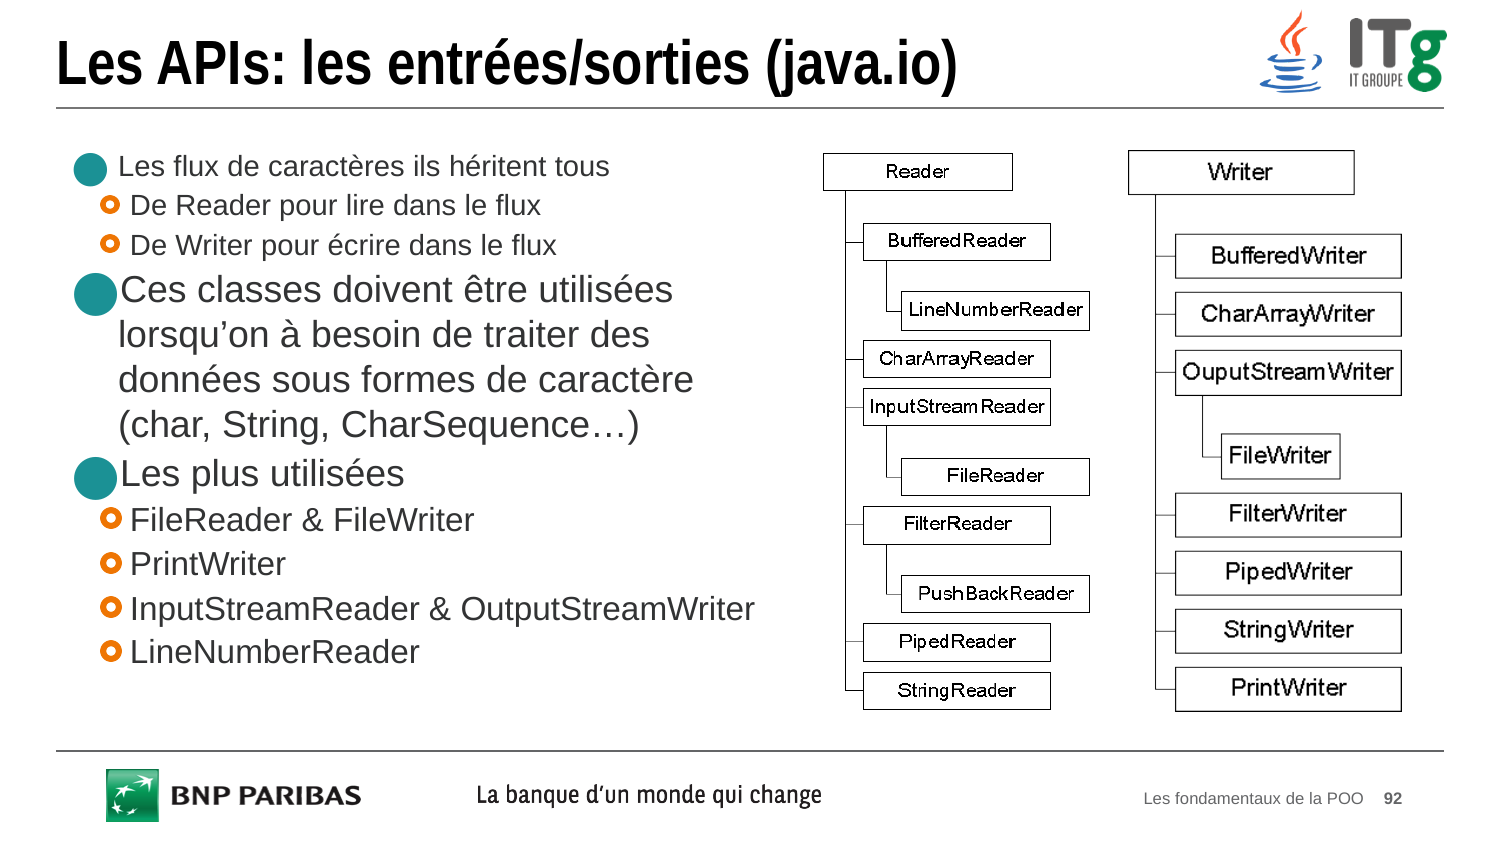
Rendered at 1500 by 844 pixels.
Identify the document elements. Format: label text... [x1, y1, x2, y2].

picture [1245, 5, 1339, 99]
picture [100, 640, 122, 662]
picture [820, 149, 1095, 712]
picture [1127, 149, 1402, 712]
picture [478, 784, 821, 809]
list Les flux de caractères ils héritent tous De Reader pour lire dans le flux De Writer pour écrire dans le flux Ces classes doivent être utilisées lorsqu’on à besoin de traiter des données sous formes de caractère (char, String, CharSequence…) Les plus utilisées FileReader & FileWriter PrintWriter InputStreamReader & OutputStreamWriter LineNumberReader [56, 139, 1444, 729]
picture [100, 507, 122, 529]
picture [100, 195, 120, 214]
picture [100, 234, 120, 253]
picture [100, 552, 122, 574]
title Les APIs: les entrées/sorties (java.io) [1339, 14, 1444, 106]
slide_number 92 [1372, 786, 1403, 810]
picture [106, 769, 361, 822]
picture [100, 596, 122, 618]
title Les APIs: les entrées/sorties (java.io) [56, 14, 1244, 106]
footer Les fondamentaux de la POO [1033, 786, 1365, 810]
